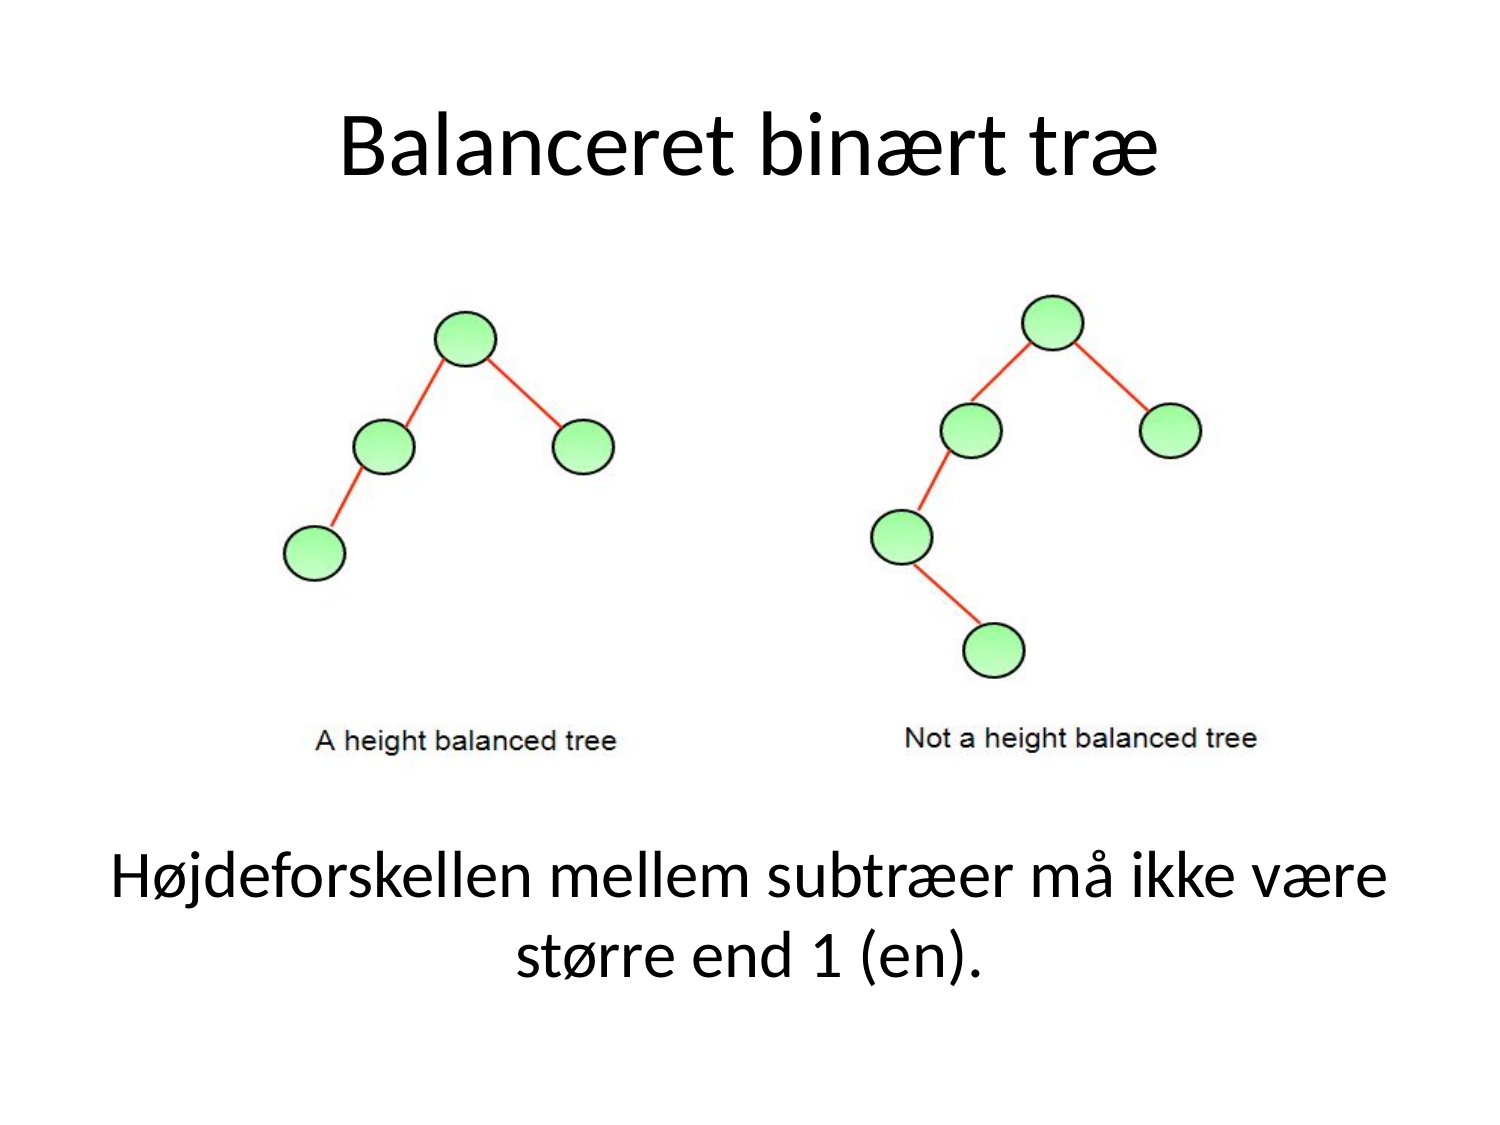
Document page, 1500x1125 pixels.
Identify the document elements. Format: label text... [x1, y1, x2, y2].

list Højdeforskellen mellem subtræer må ikke være større end 1 (en). [75, 262, 1425, 1005]
picture [253, 272, 1284, 781]
title Balanceret binært træ [75, 45, 1425, 233]
